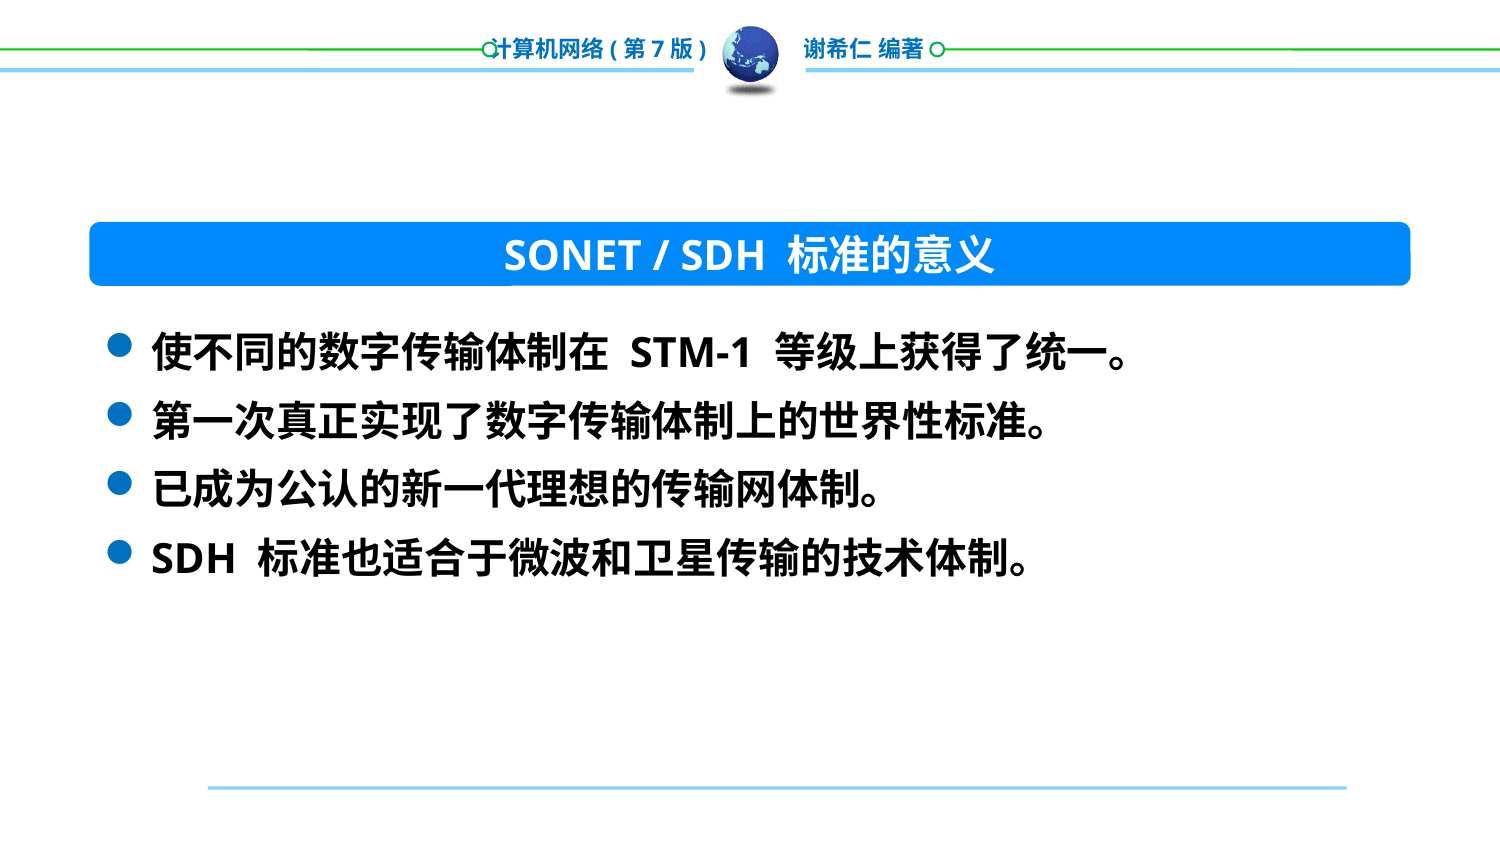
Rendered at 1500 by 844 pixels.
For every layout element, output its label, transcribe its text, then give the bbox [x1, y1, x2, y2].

text_box 使不同的数字传输体制在 STM-1 等级上获得了统一。 第一次真正实现了数字传输体制上的世界性标准。 已成为公认的新一代理想的传输网体制。 SDH 标准也适合于微波和卫星传输的技术体制。 [89, 299, 1347, 590]
text_box [1011, 221, 1411, 286]
picture [720, 24, 780, 100]
text_box SONET / SDH 标准的意义 [488, 221, 1011, 286]
text_box [89, 221, 488, 286]
